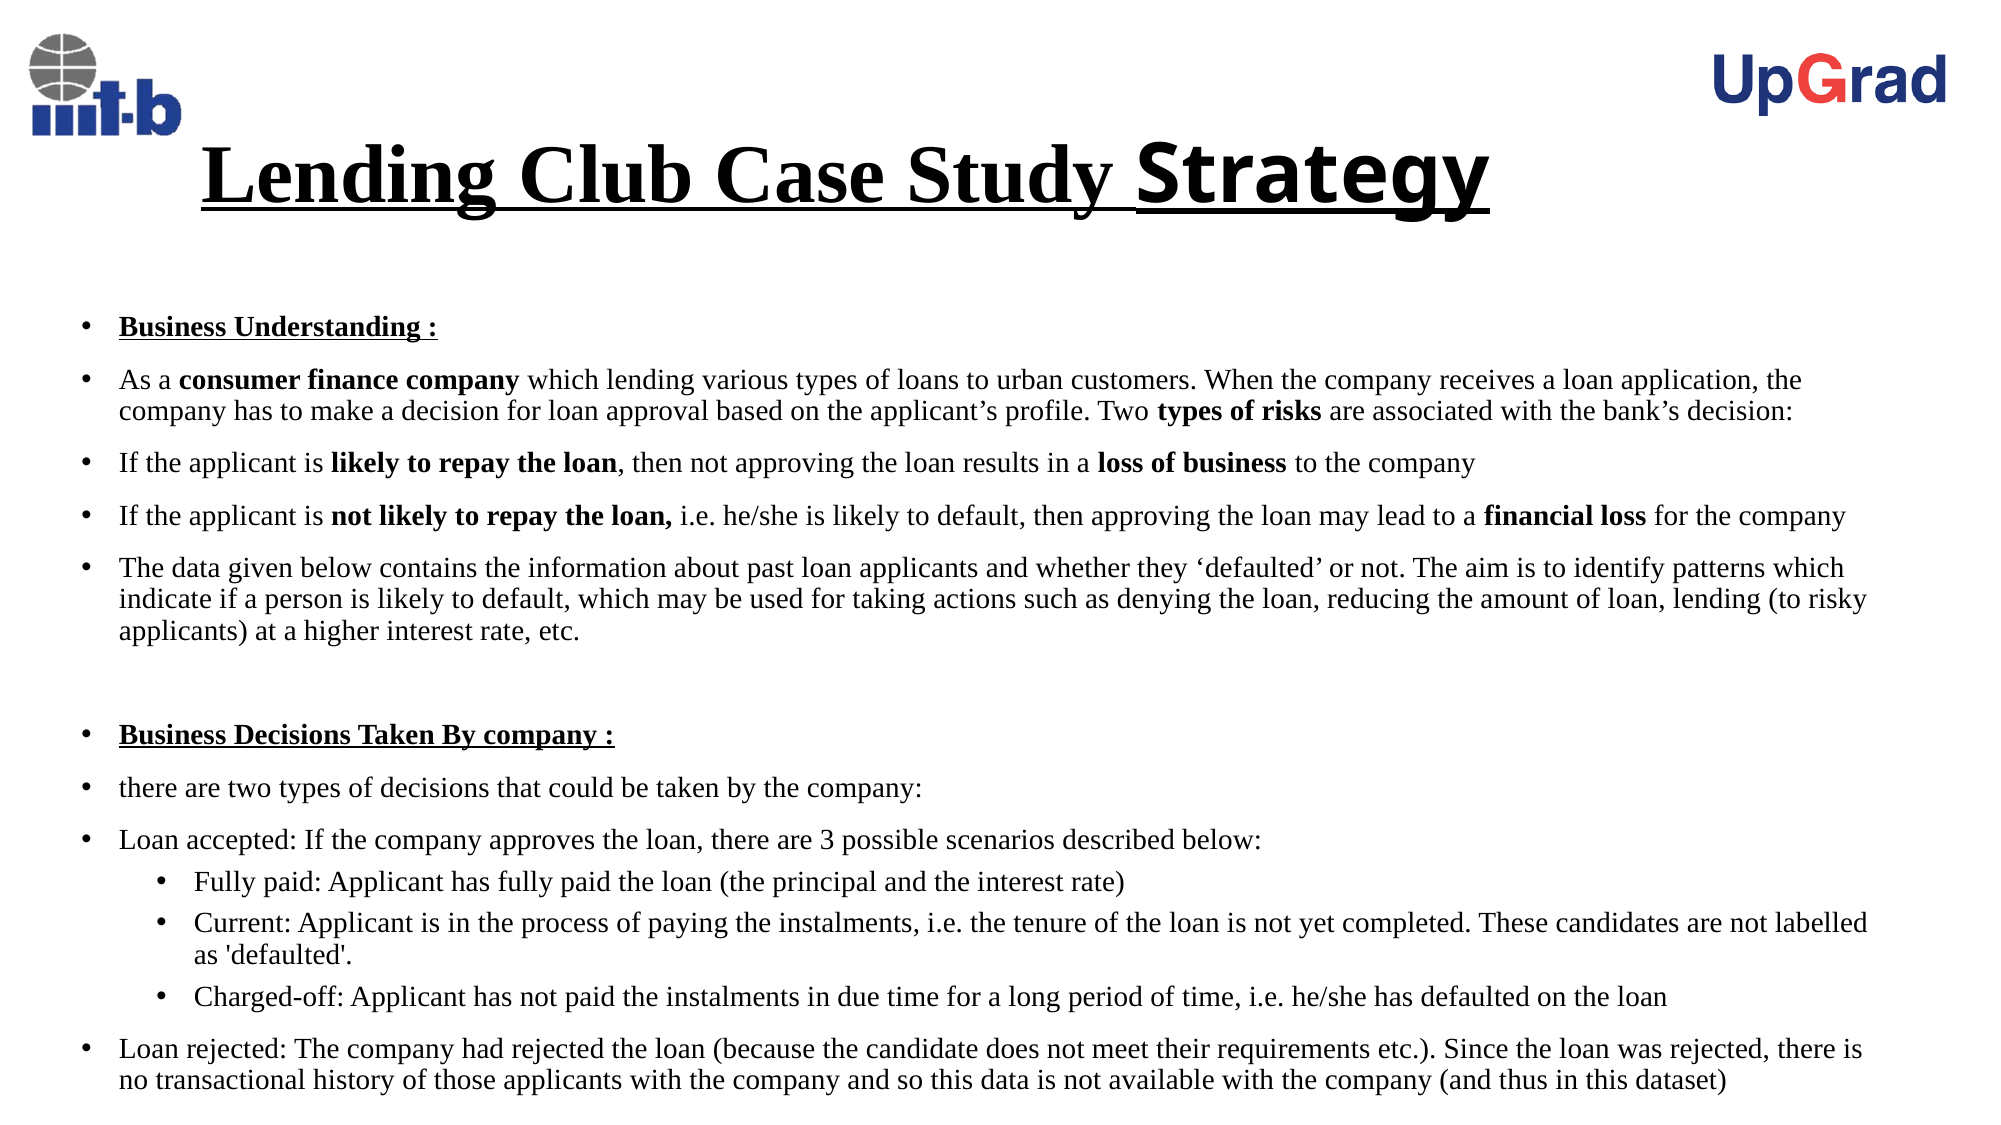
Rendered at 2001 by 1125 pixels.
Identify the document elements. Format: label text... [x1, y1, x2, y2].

picture [0, 29, 208, 163]
picture [1714, 53, 1952, 116]
list Business Understanding : As a consumer finance company which lending various types of loans to urban customers. When the company receives a loan application, the company has to make a decision for loan approval based on the applicant’s profile. Two types of risks are associated with the bank’s decision: If the applicant is likely to repay the loan, then not approving the loan results in a loss of business to the company If the applicant is not likely to repay the loan, i.e. he/she is likely to default, then approving the loan may lead to a financial loss for the company The data given below contains the information about past loan applicants and whether they ‘defaulted’ or not. The aim is to identify patterns which indicate if a person is likely to default, which may be used for taking actions such as denying the loan, reducing the amount of loan, lending (to risky applicants) at a higher interest rate, etc. Business Decisions Taken By company : there are two types of decisions that could be taken by the company: Loan accepted: If the company approves the loan, there are 3 possible scenarios described below: Fully paid: Applicant has fully paid the loan (the principal and the interest rate) Current: Applicant is in the process of paying the instalments, i.e. the tenure of the loan is not yet completed. These candidates are not labelled as 'defaulted'. Charged-off: Applicant has not paid the instalments in due time for a long period of time, i.e. he/she has defaulted on the loan Loan rejected: The company had rejected the loan (because the candidate does not meet their requirements etc.). Since the loan was rejected, there is no transactional history of those applicants with the company and so this data is not available with the company (and thus in this dataset) [66, 304, 1899, 1114]
title Lending Club Case Study Strategy [186, 104, 1715, 246]
